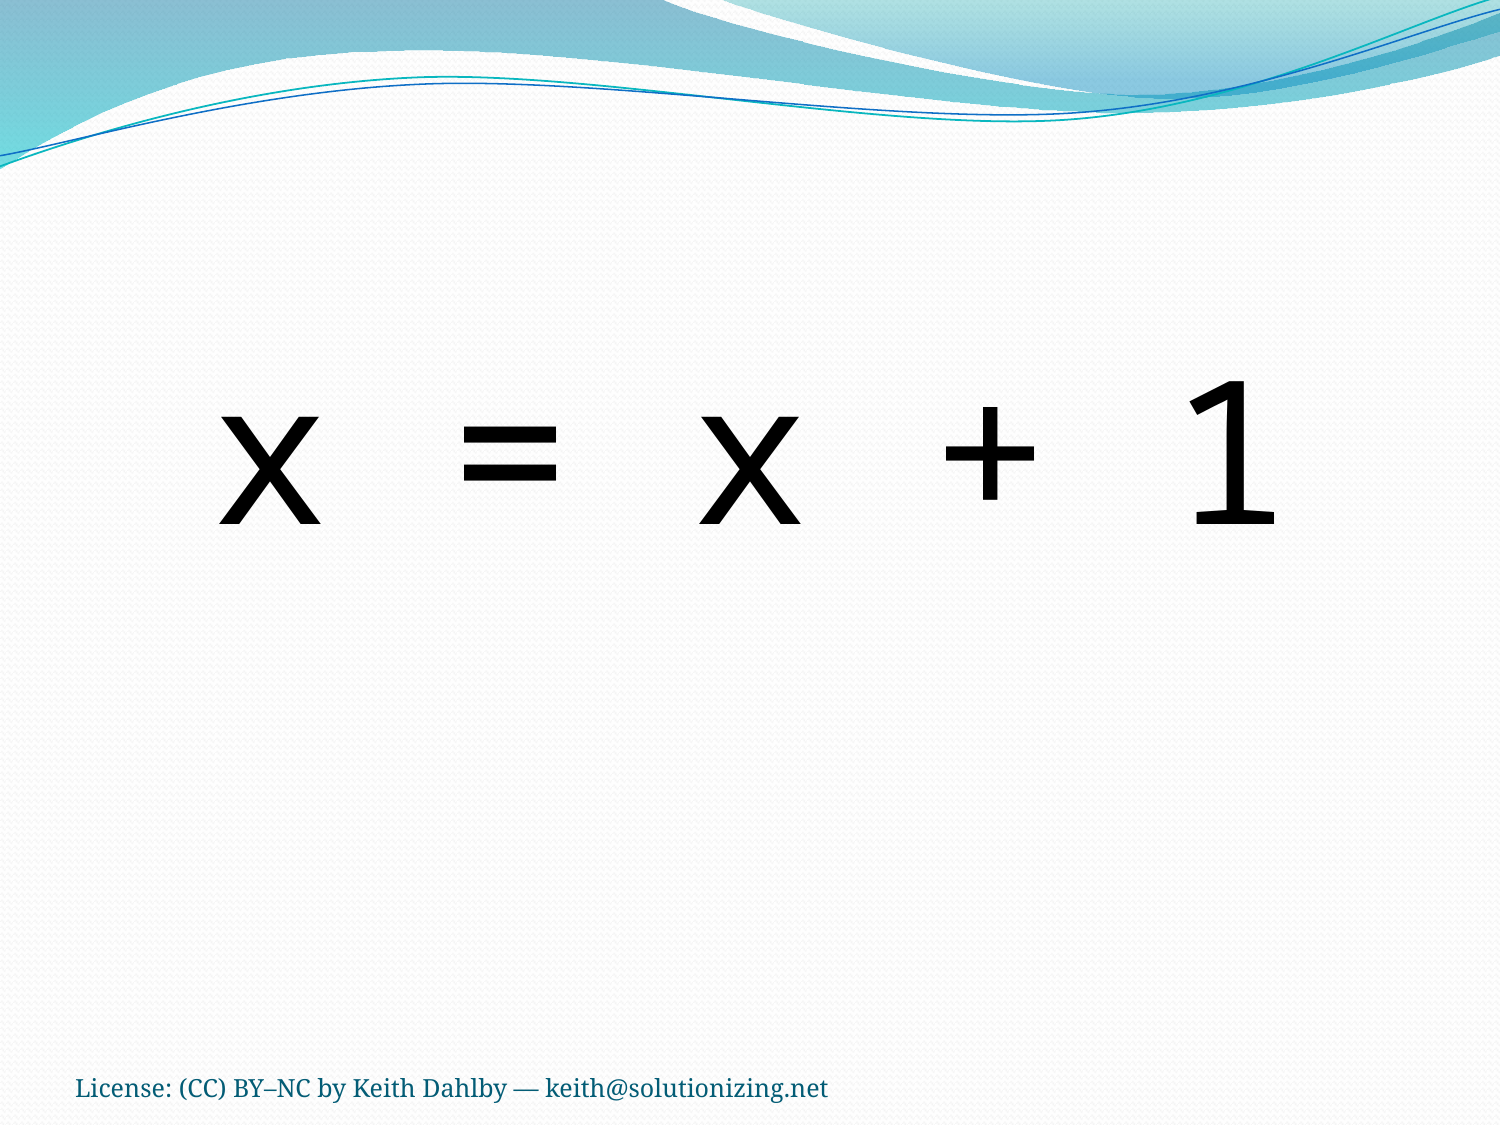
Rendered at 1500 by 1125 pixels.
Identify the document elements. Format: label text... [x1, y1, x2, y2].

footer License: (CC) BY–NC by Keith Dahlby — keith@solutionizing.net [75, 1062, 850, 1103]
list x = x + 1 [75, 317, 1425, 1038]
